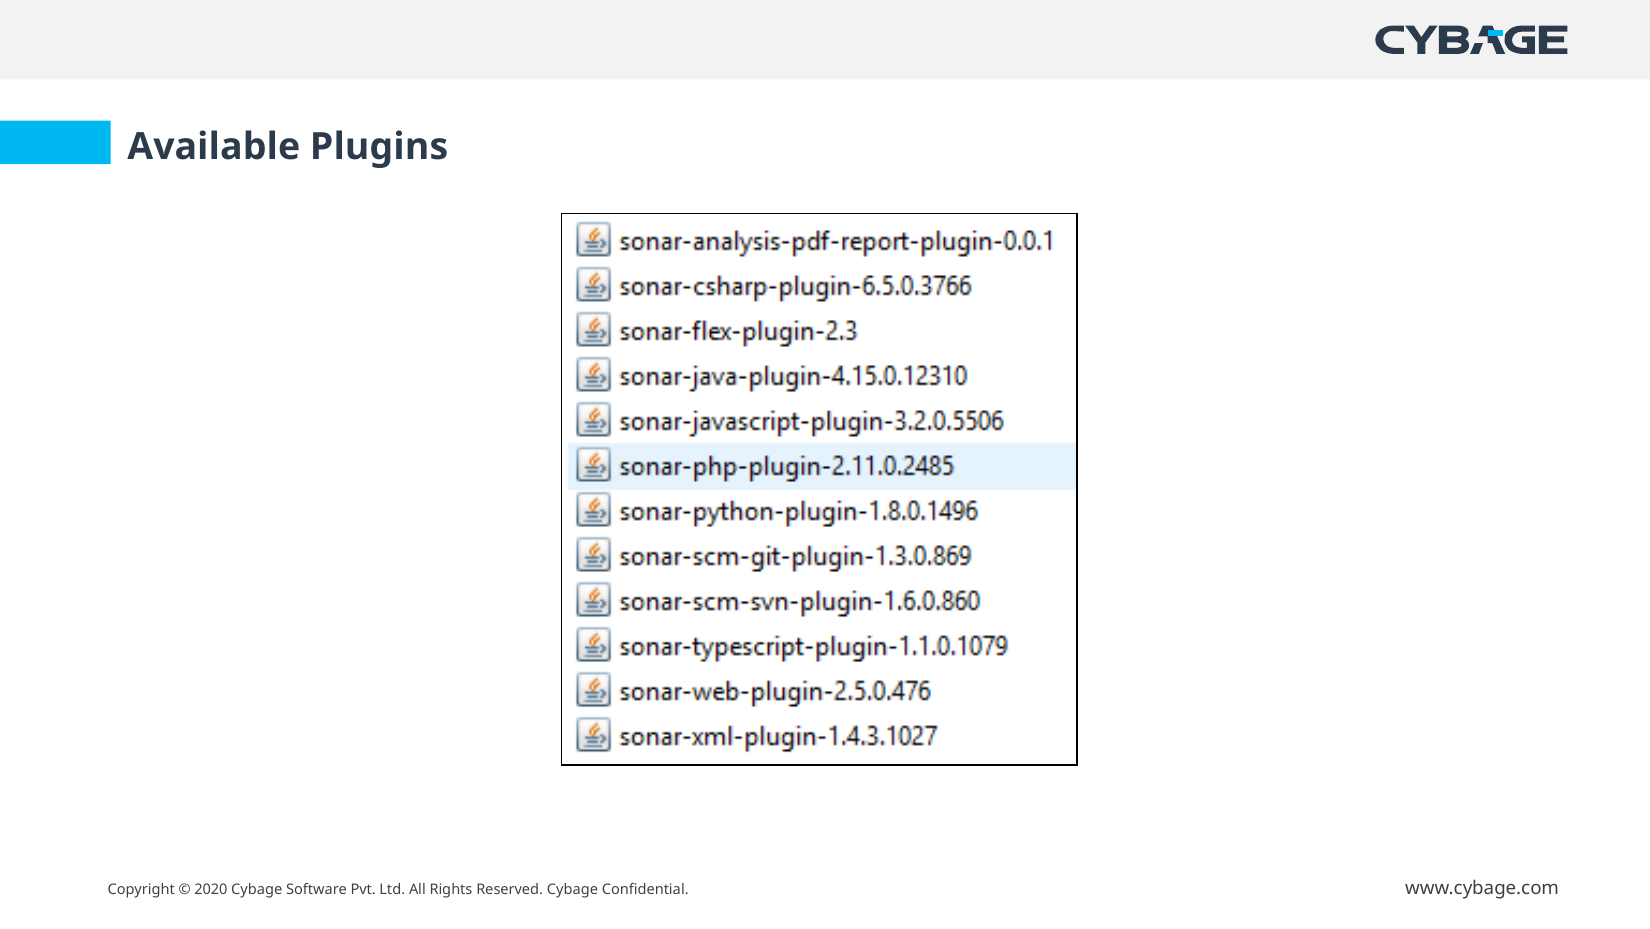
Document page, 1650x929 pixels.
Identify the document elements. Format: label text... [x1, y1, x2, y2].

text_box [0, 118, 110, 166]
picture [562, 213, 1077, 765]
text_box Available Plugins [110, 114, 775, 190]
